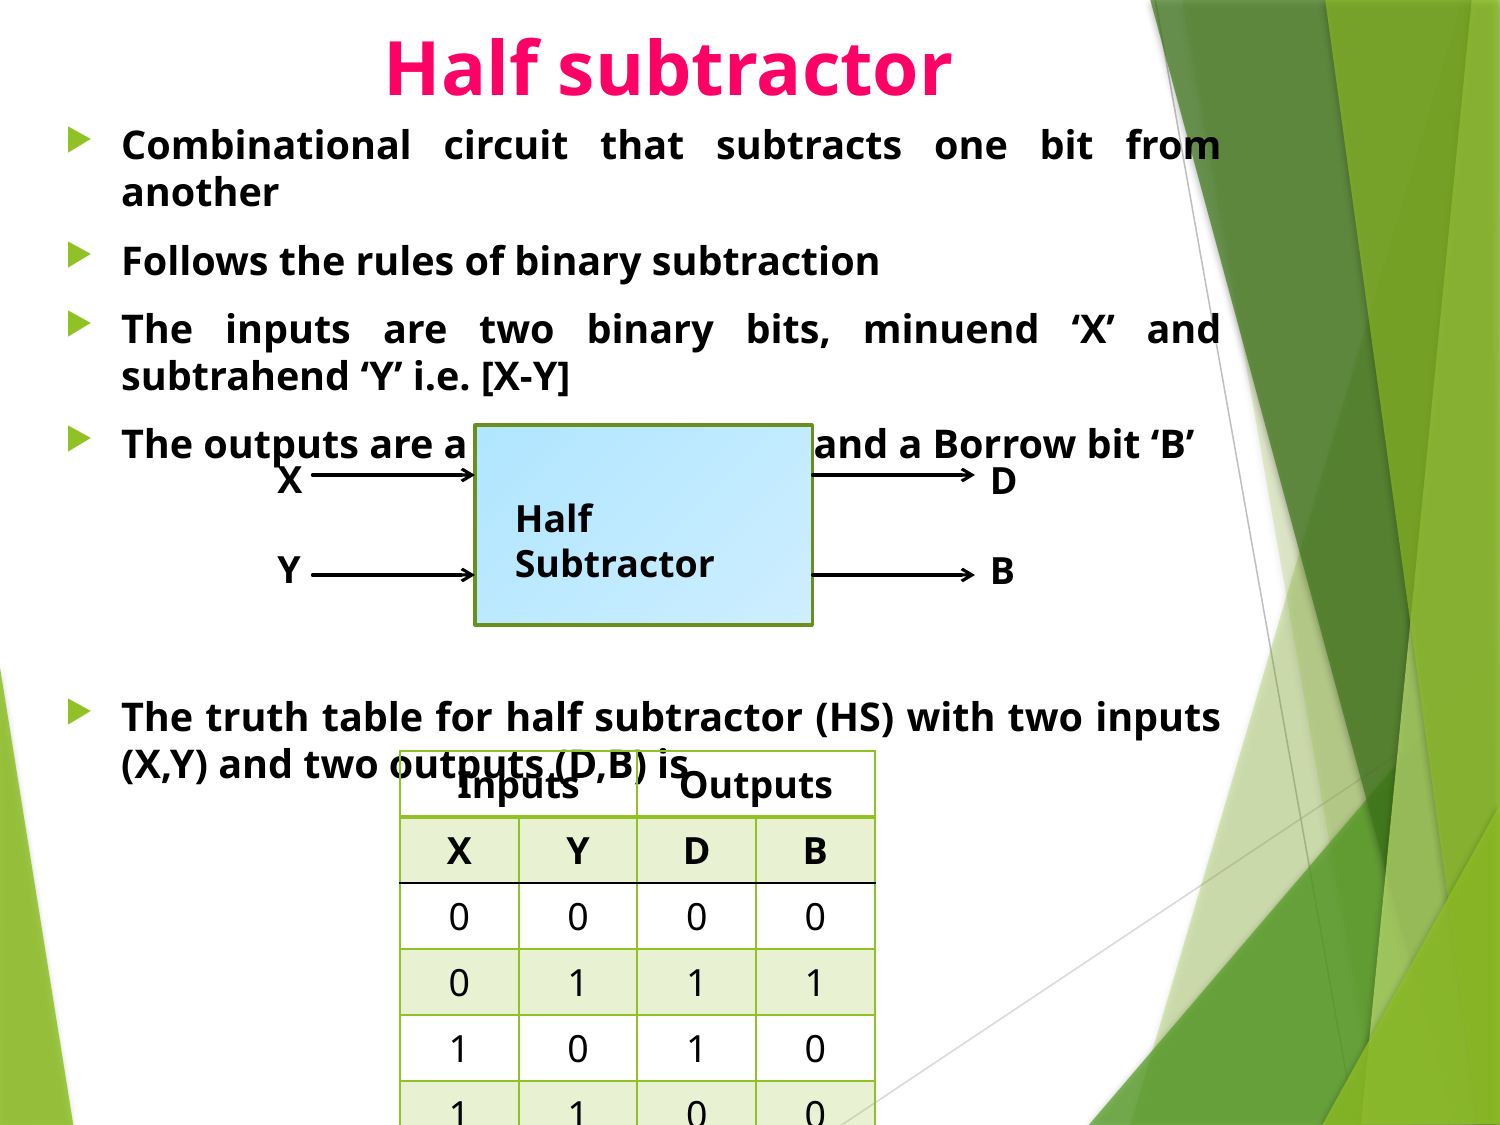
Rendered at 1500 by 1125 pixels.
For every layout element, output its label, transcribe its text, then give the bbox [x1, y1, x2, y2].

title Half subtractor [187, 12, 1150, 112]
table_cell 0 [401, 884, 518, 948]
table_cell B [757, 819, 874, 882]
table_cell 0 [638, 1082, 755, 1125]
table_cell 1 [638, 950, 755, 1014]
table_header Inputs [401, 752, 636, 815]
table_cell 0 [401, 950, 518, 1014]
table_cell 0 [757, 1082, 874, 1125]
table_header Outputs [638, 752, 874, 815]
table_cell X [401, 819, 518, 882]
list Combinational circuit that subtracts one bit from another Follows the rules of binary subtraction The inputs are two binary bits, minuend ‘X’ and subtrahend ‘Y’ i.e. [X-Y] The outputs are a Difference bit ‘D’ and a Borrow bit ‘B’ The truth table for half subtractor (HS) with two inputs (X,Y) and two outputs (D,B) is [50, 112, 1238, 1125]
table_cell 1 [401, 1016, 518, 1080]
table_cell 1 [638, 1016, 755, 1080]
table_cell Y [520, 819, 636, 882]
table_cell 1 [520, 1082, 636, 1125]
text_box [261, 424, 1026, 626]
table_cell D [638, 819, 755, 882]
table_cell 0 [520, 884, 636, 948]
table_cell 0 [757, 1016, 874, 1080]
table_cell 0 [757, 884, 874, 948]
table_cell 1 [520, 950, 636, 1014]
table_cell 0 [520, 1016, 636, 1080]
table_cell 1 [401, 1082, 518, 1125]
table_cell 1 [757, 950, 874, 1014]
table_cell 0 [638, 884, 755, 948]
